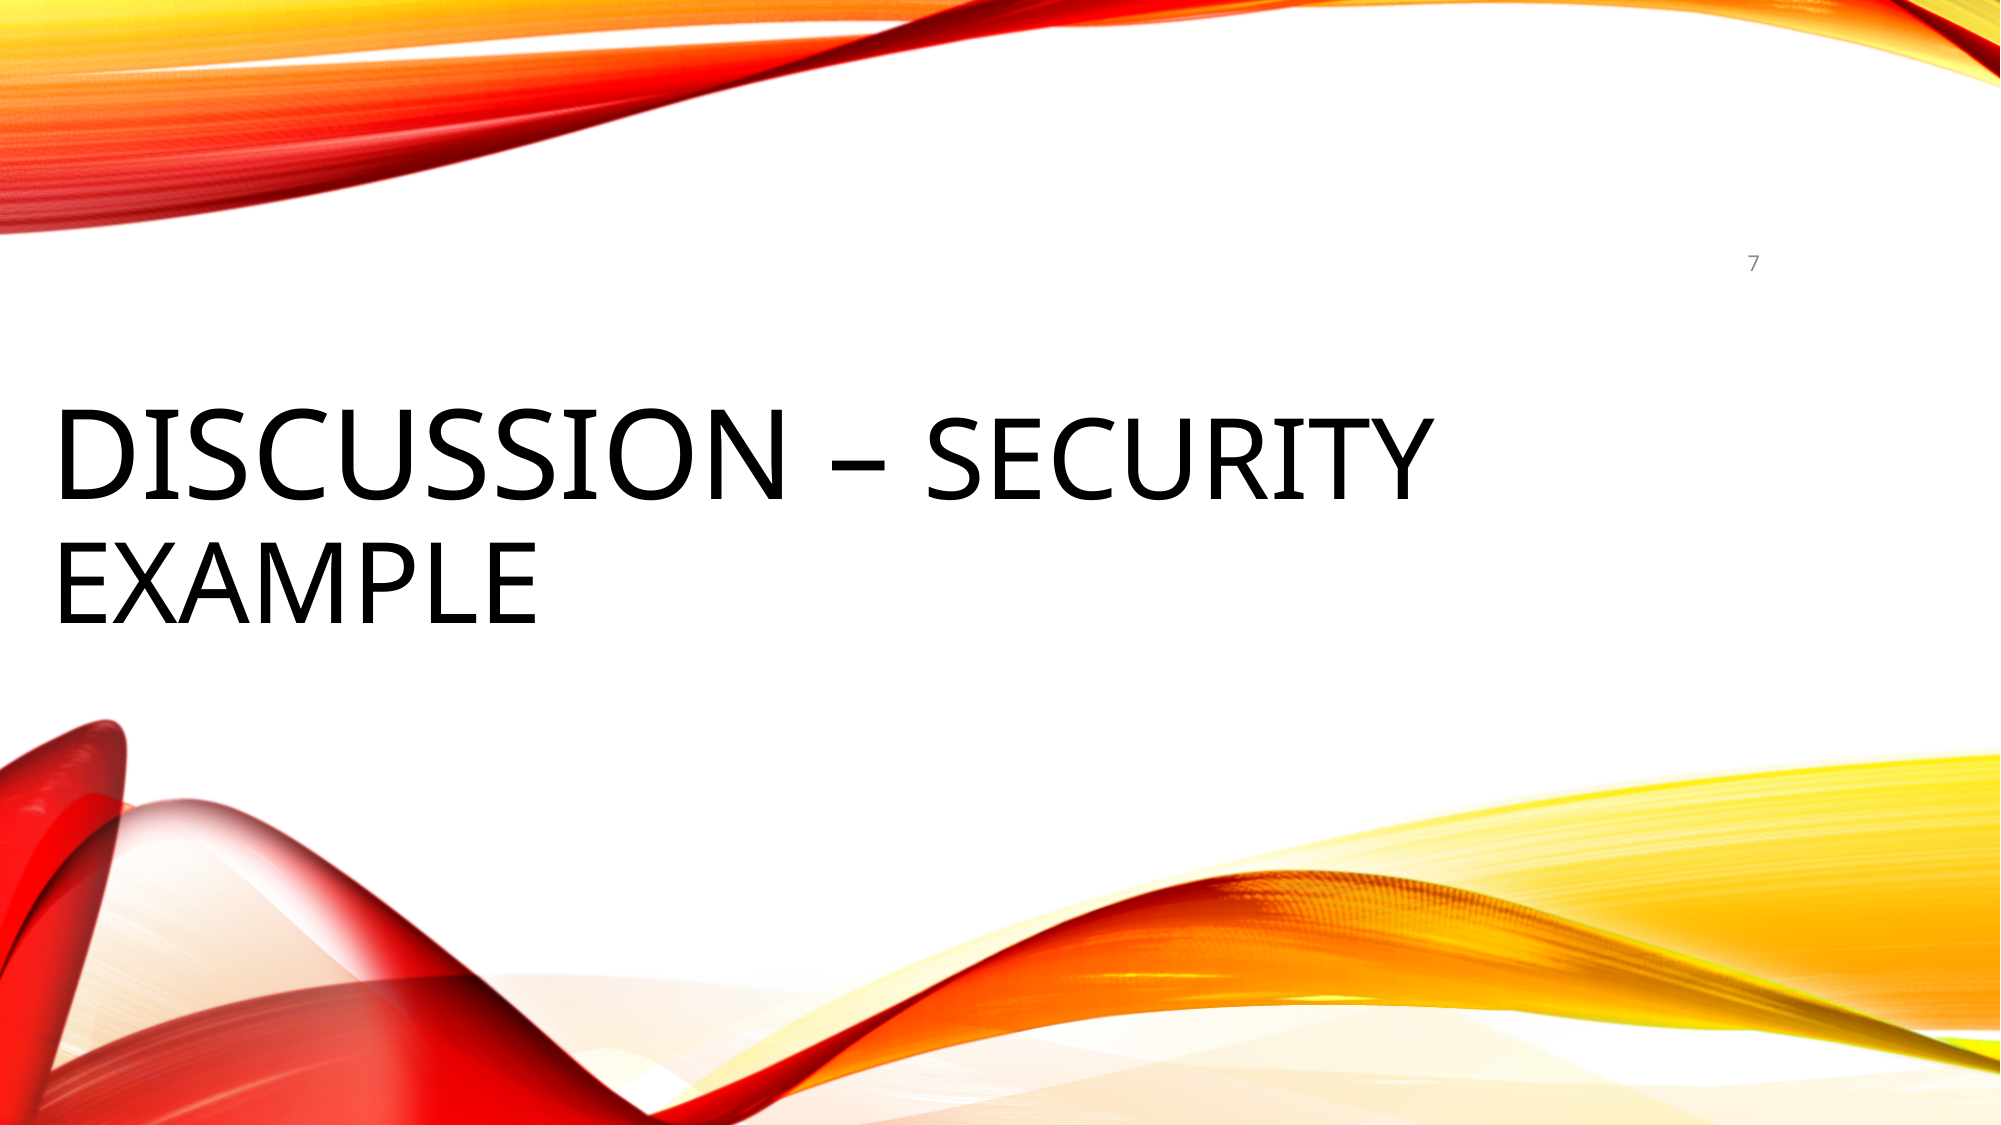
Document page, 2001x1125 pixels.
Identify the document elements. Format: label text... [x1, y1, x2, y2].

title Discussion – security example [35, 471, 1965, 656]
picture [0, 717, 2000, 1125]
slide_number 7 [1325, 234, 1775, 295]
picture [0, 0, 2000, 237]
